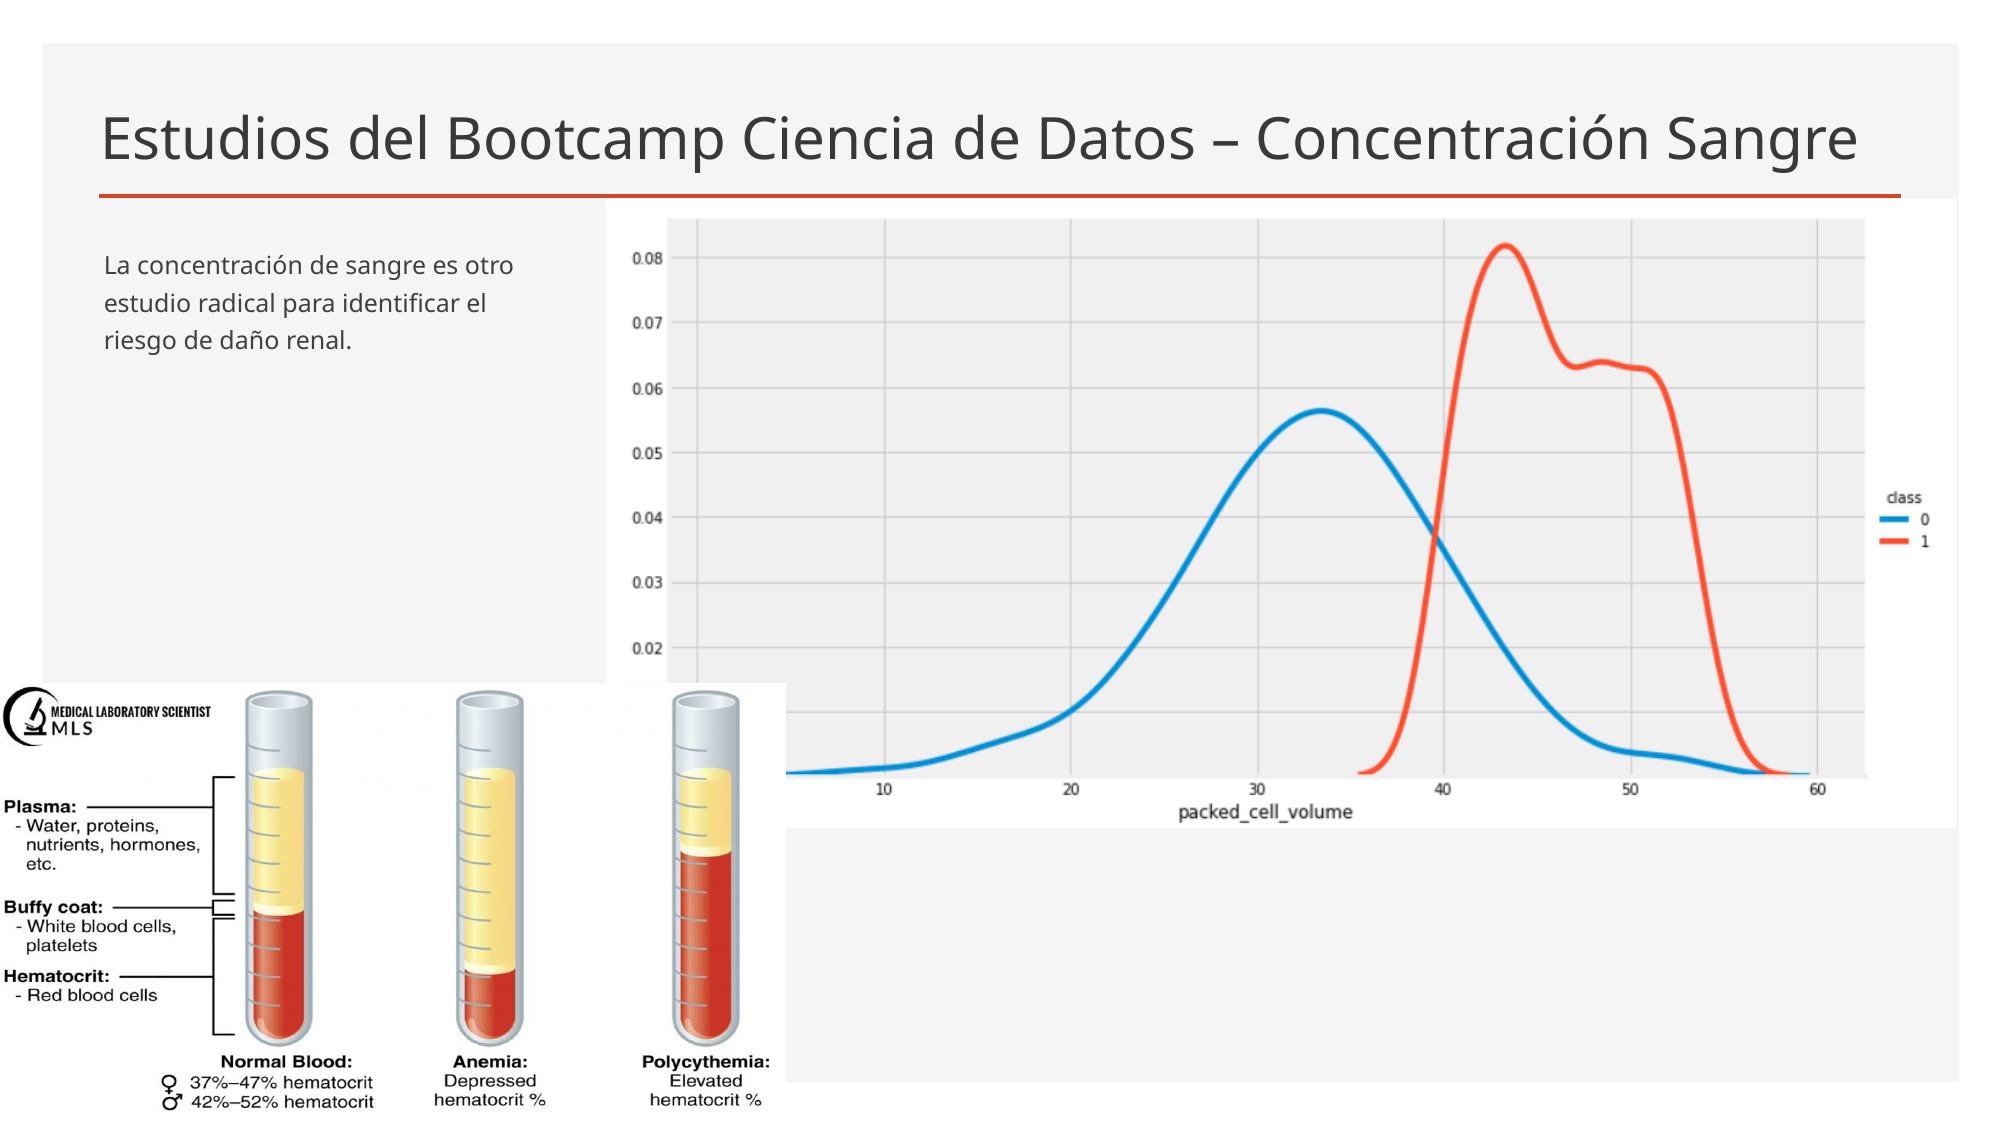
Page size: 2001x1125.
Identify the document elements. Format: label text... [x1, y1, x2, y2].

list La concentración de sangre es otro estudio radical para identificar el riesgo de daño renal. [88, 234, 557, 683]
picture [0, 199, 1956, 1125]
title Estudios del Bootcamp Ciencia de Datos – Concentración Sangre [85, 73, 1912, 179]
